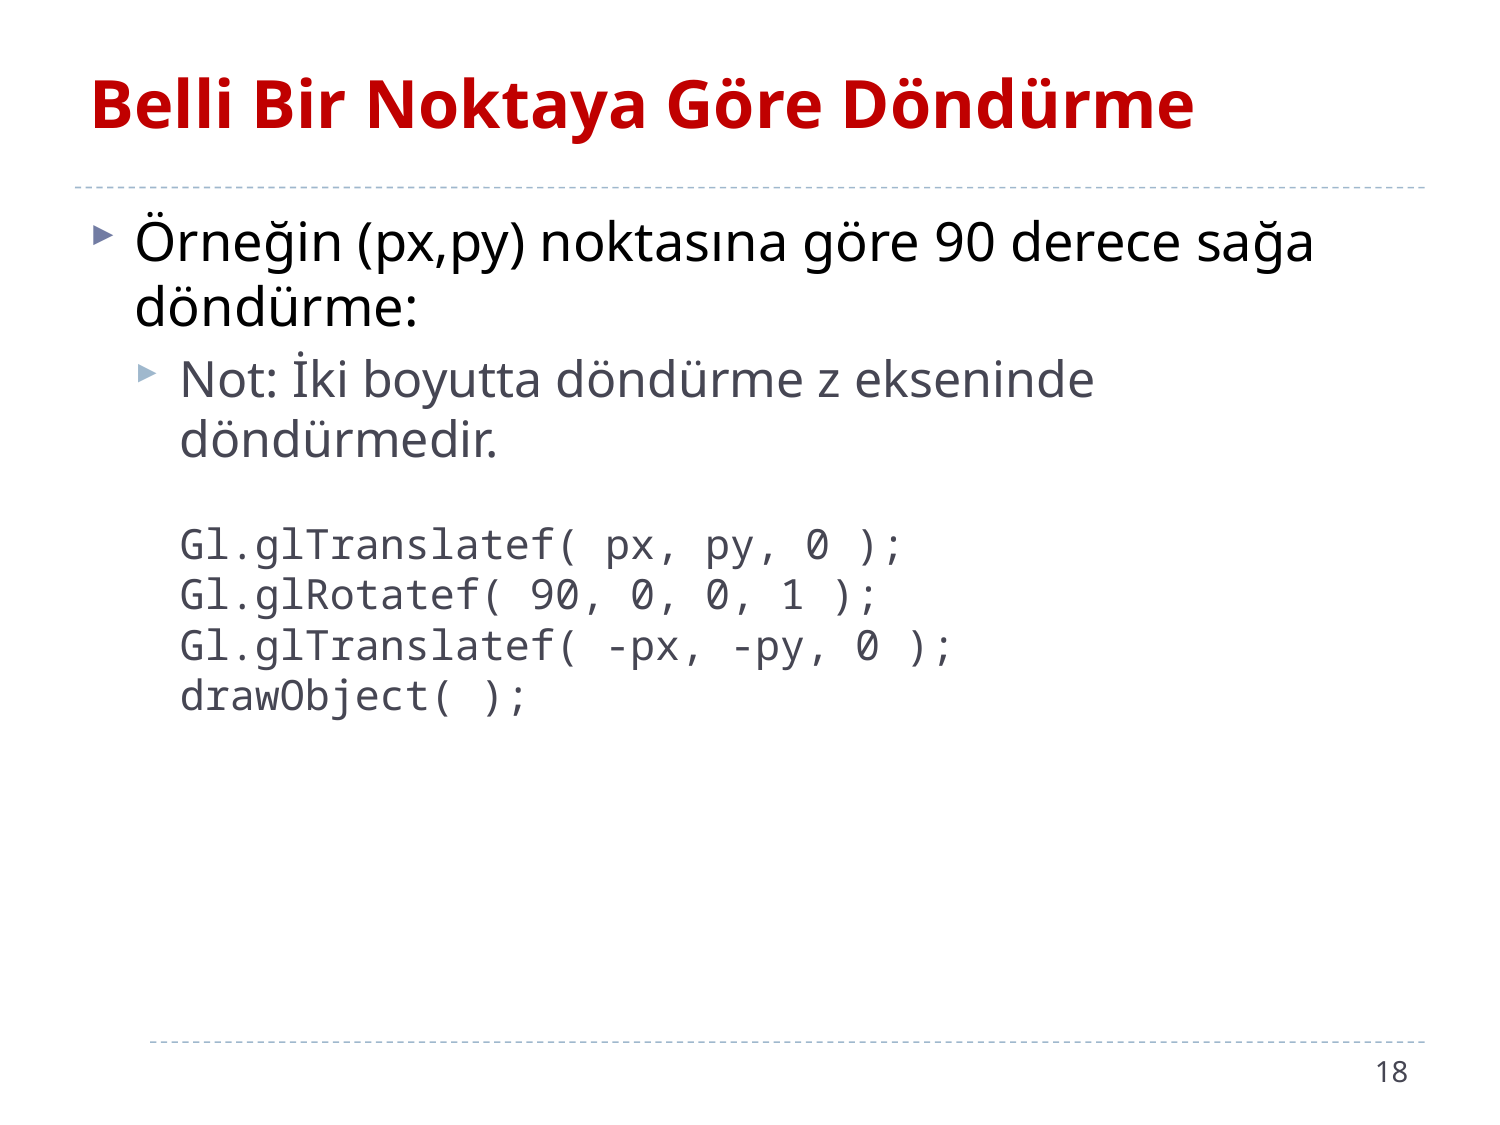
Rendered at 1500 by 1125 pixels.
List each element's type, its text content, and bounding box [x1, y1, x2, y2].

title Belli Bir Noktaya Göre Döndürme [75, 20, 1425, 183]
slide_number 18 [1074, 1045, 1424, 1106]
list Örneğin (px,py) noktasına göre 90 derece sağa döndürme: Not: İki boyutta döndürme z ekseninde döndürmedir. Gl.glTranslatef( px, py, 0 ); Gl.glRotatef( 90, 0, 0, 1 ); Gl.glTranslatef( -px, -py, 0 ); drawObject( ); [75, 200, 1425, 1010]
